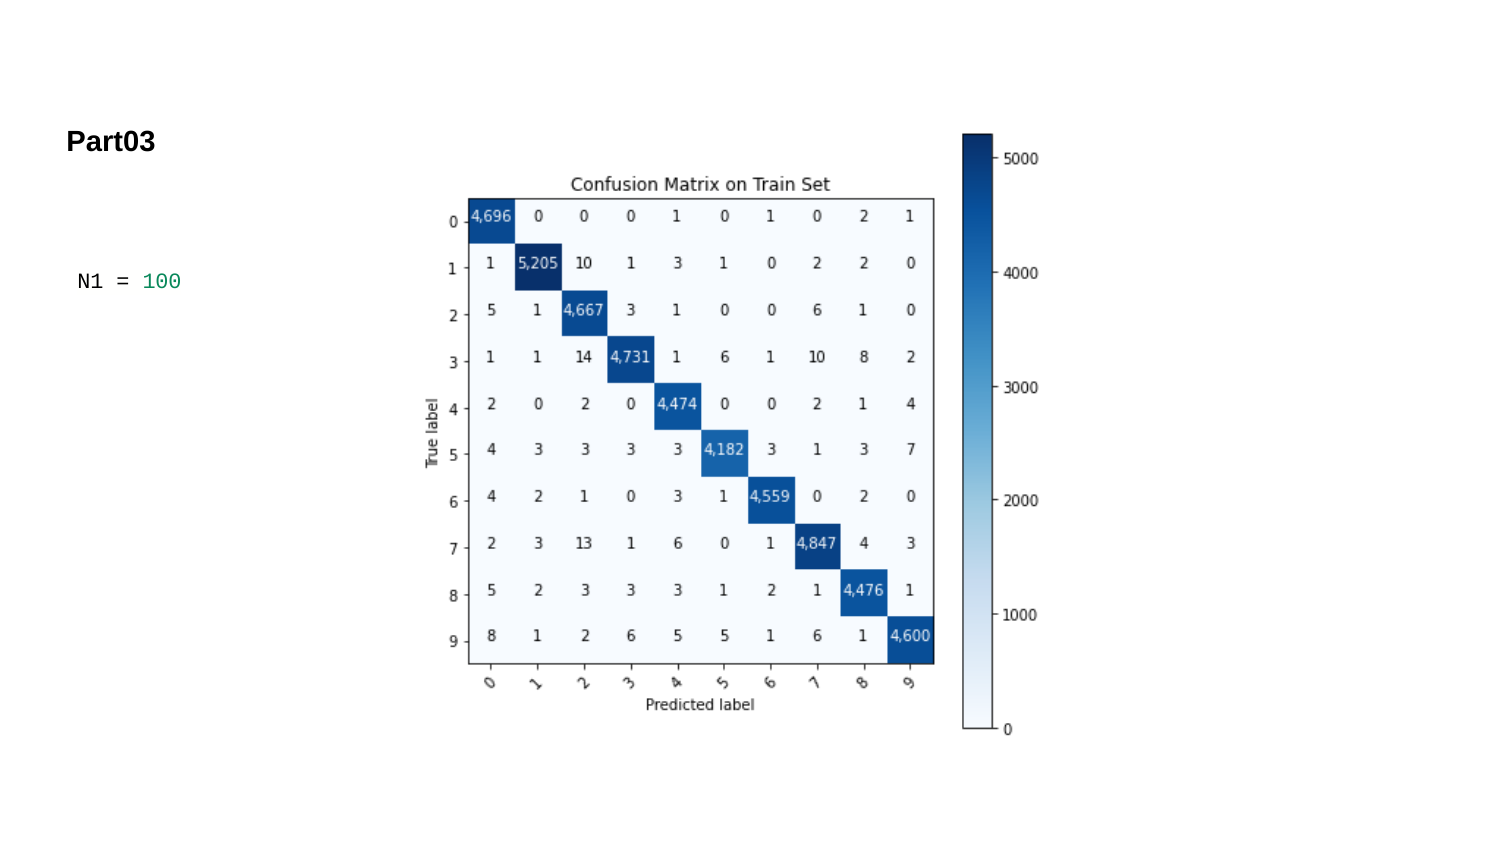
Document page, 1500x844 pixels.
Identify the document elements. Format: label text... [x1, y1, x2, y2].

text_box N1 = 100 [62, 242, 412, 308]
text_box Part03 [43, 107, 536, 173]
picture [417, 125, 1050, 747]
